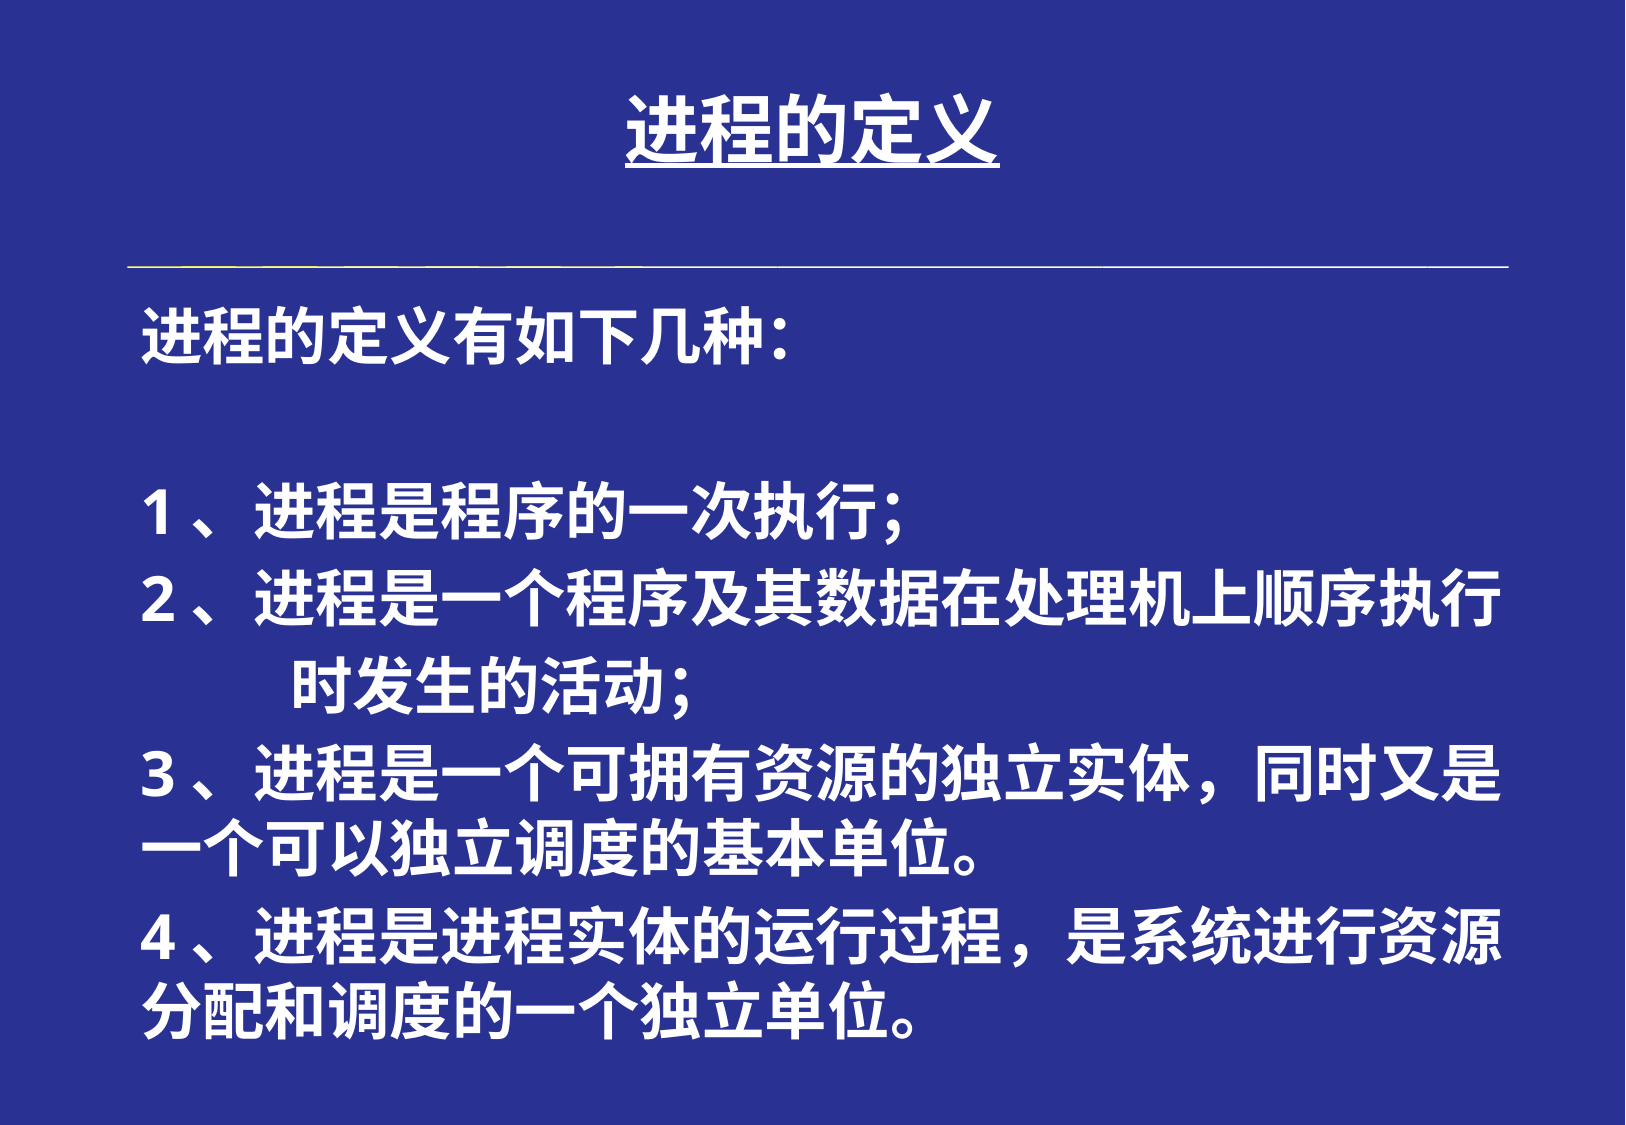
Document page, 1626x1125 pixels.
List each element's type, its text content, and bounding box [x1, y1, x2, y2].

title 进程的定义 [121, 42, 1504, 231]
list 进程的定义有如下几种： 1、进程是程序的一次执行； 2、进程是一个程序及其数据在处理机上顺序执行 时发生的活动； 3、进程是一个可拥有资源的独立实体，同时又是一个可以独立调度的基本单位。 4、进程是进程实体的运行过程，是系统进行资源分配和调度的一个独立单位。 [62, 289, 1563, 1055]
